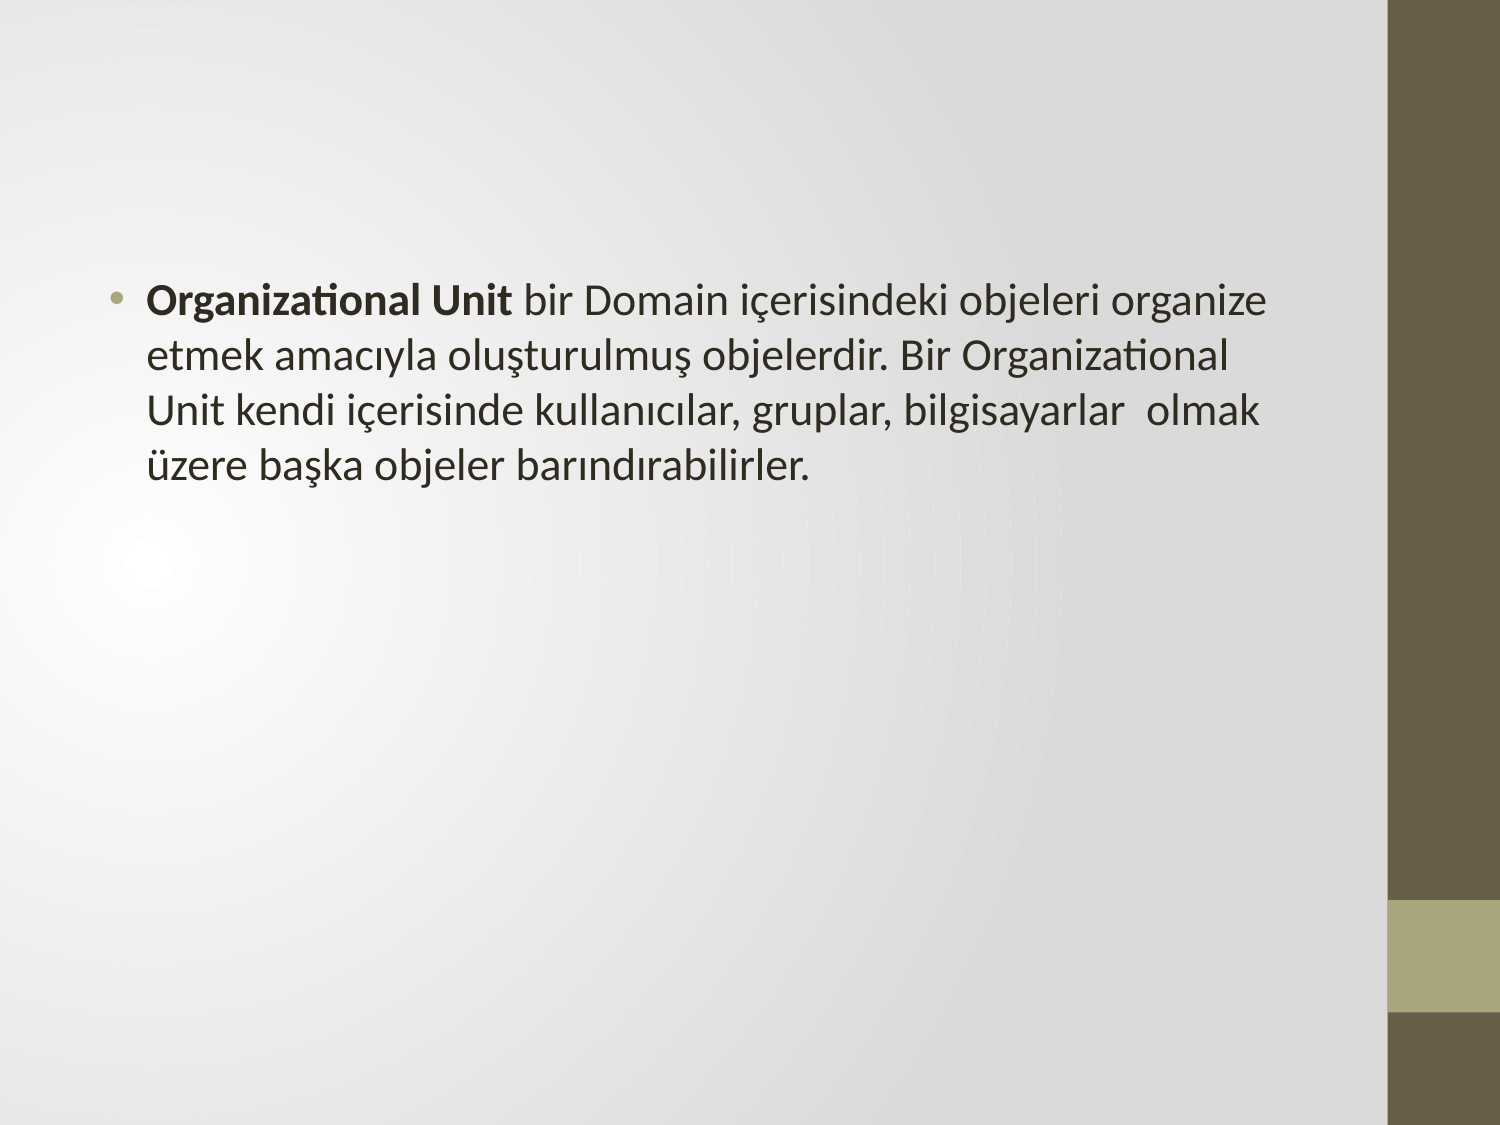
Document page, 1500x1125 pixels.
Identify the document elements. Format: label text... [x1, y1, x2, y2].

list Organizational Unit bir Domain içerisindeki objeleri organize etmek amacıyla oluşturulmuş objelerdir. Bir Organizational Unit kendi içerisinde kullanıcılar, gruplar, bilgisayarlar olmak üzere başka objeler barındırabilirler. [75, 262, 1325, 1050]
